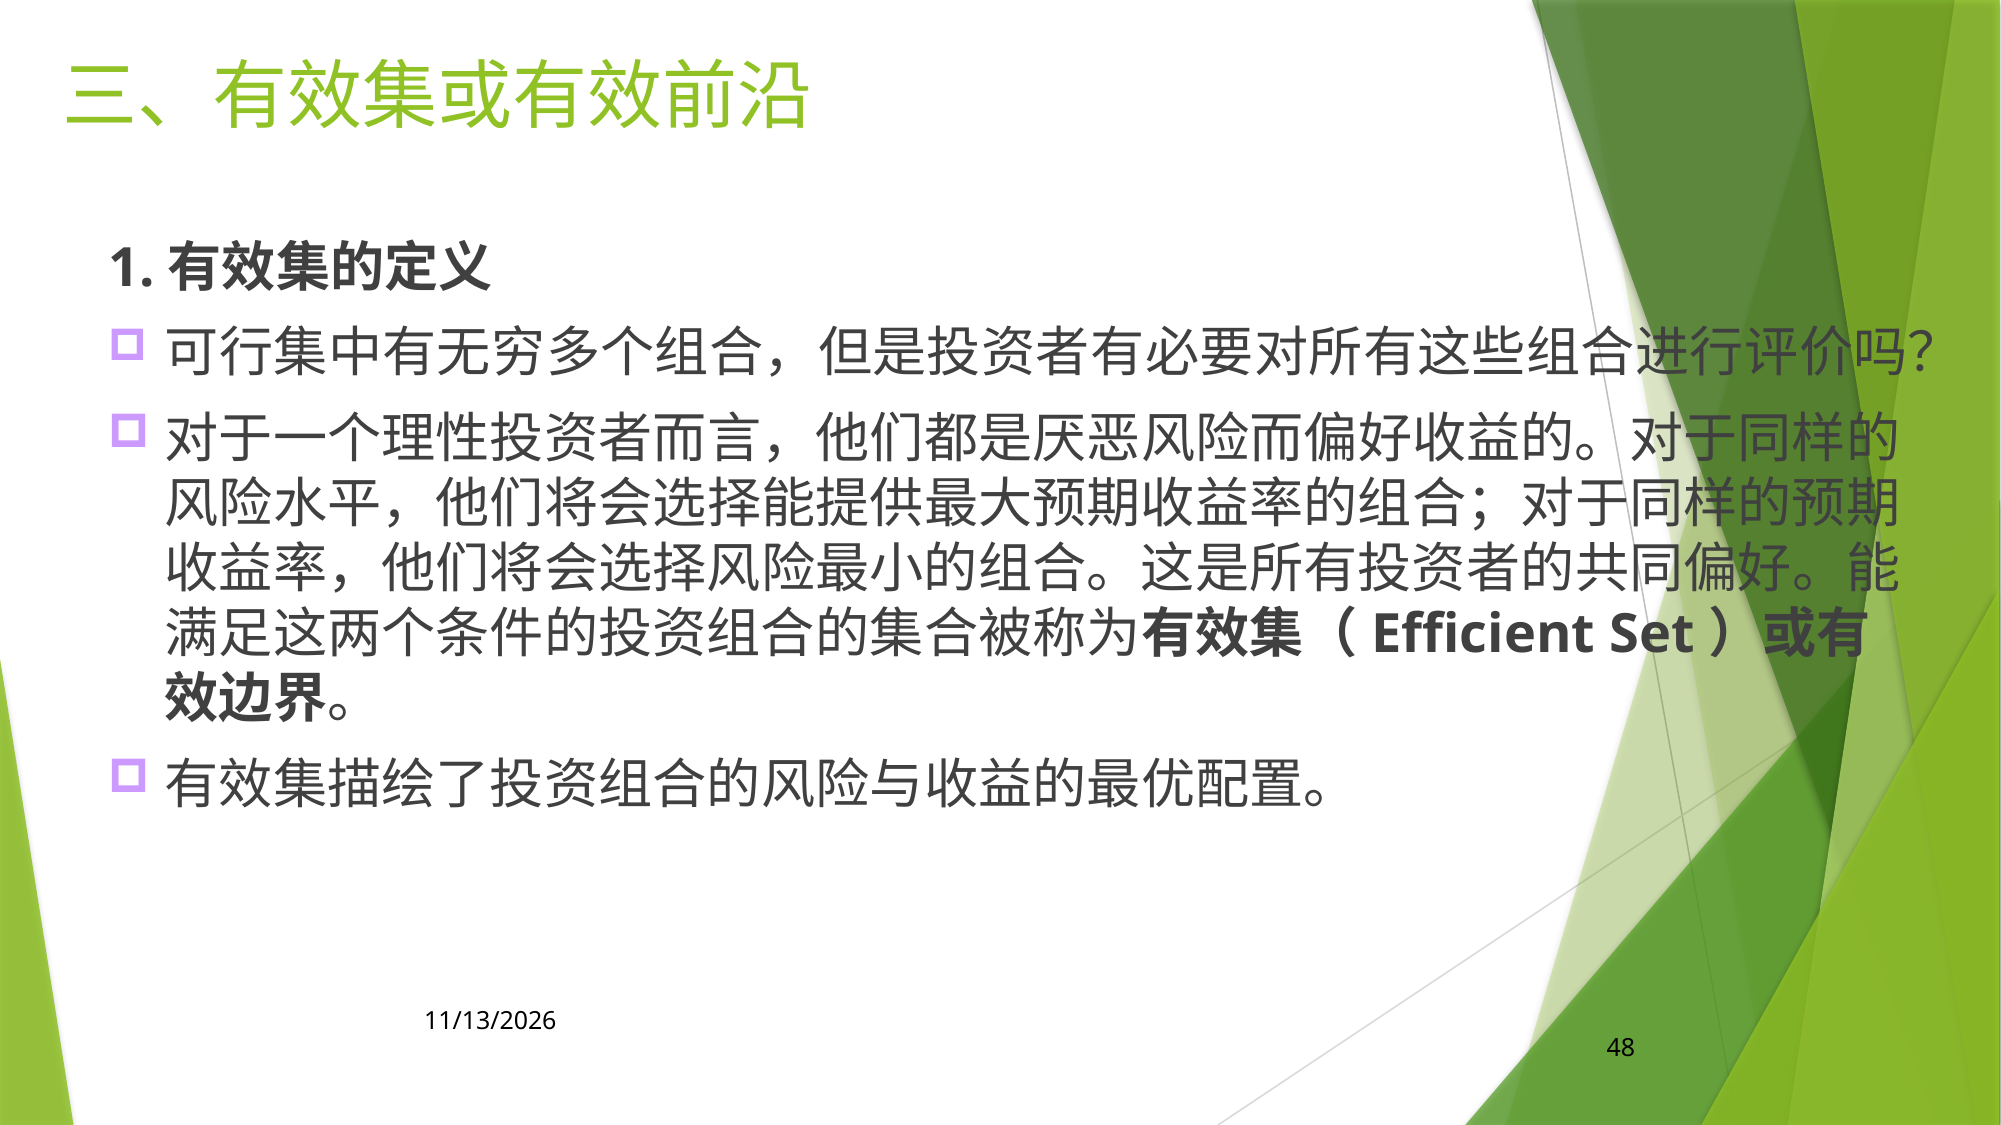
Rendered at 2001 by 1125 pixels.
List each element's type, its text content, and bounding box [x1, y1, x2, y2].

text_box 2020/4/17 [409, 1025, 735, 1076]
text_box 48 [1325, 1025, 1650, 1103]
title 三、有效集或有效前沿 [47, 40, 863, 153]
list 1.有效集的定义 可行集中有无穷多个组合，但是投资者有必要对所有这些组合进行评价吗？ 对于一个理性投资者而言，他们都是厌恶风险而偏好收益的。对于同样的风险水平，他们将会选择能提供最大预期收益率的组合；对于同样的预期收益率，他们将会选择风险最小的组合。这是所有投资者的共同偏好。能满足这两个条件的投资组合的集合被称为有效集（Efficient Set）或有效边界。 有效集描绘了投资组合的风险与收益的最优配置。 [93, 224, 1923, 1025]
